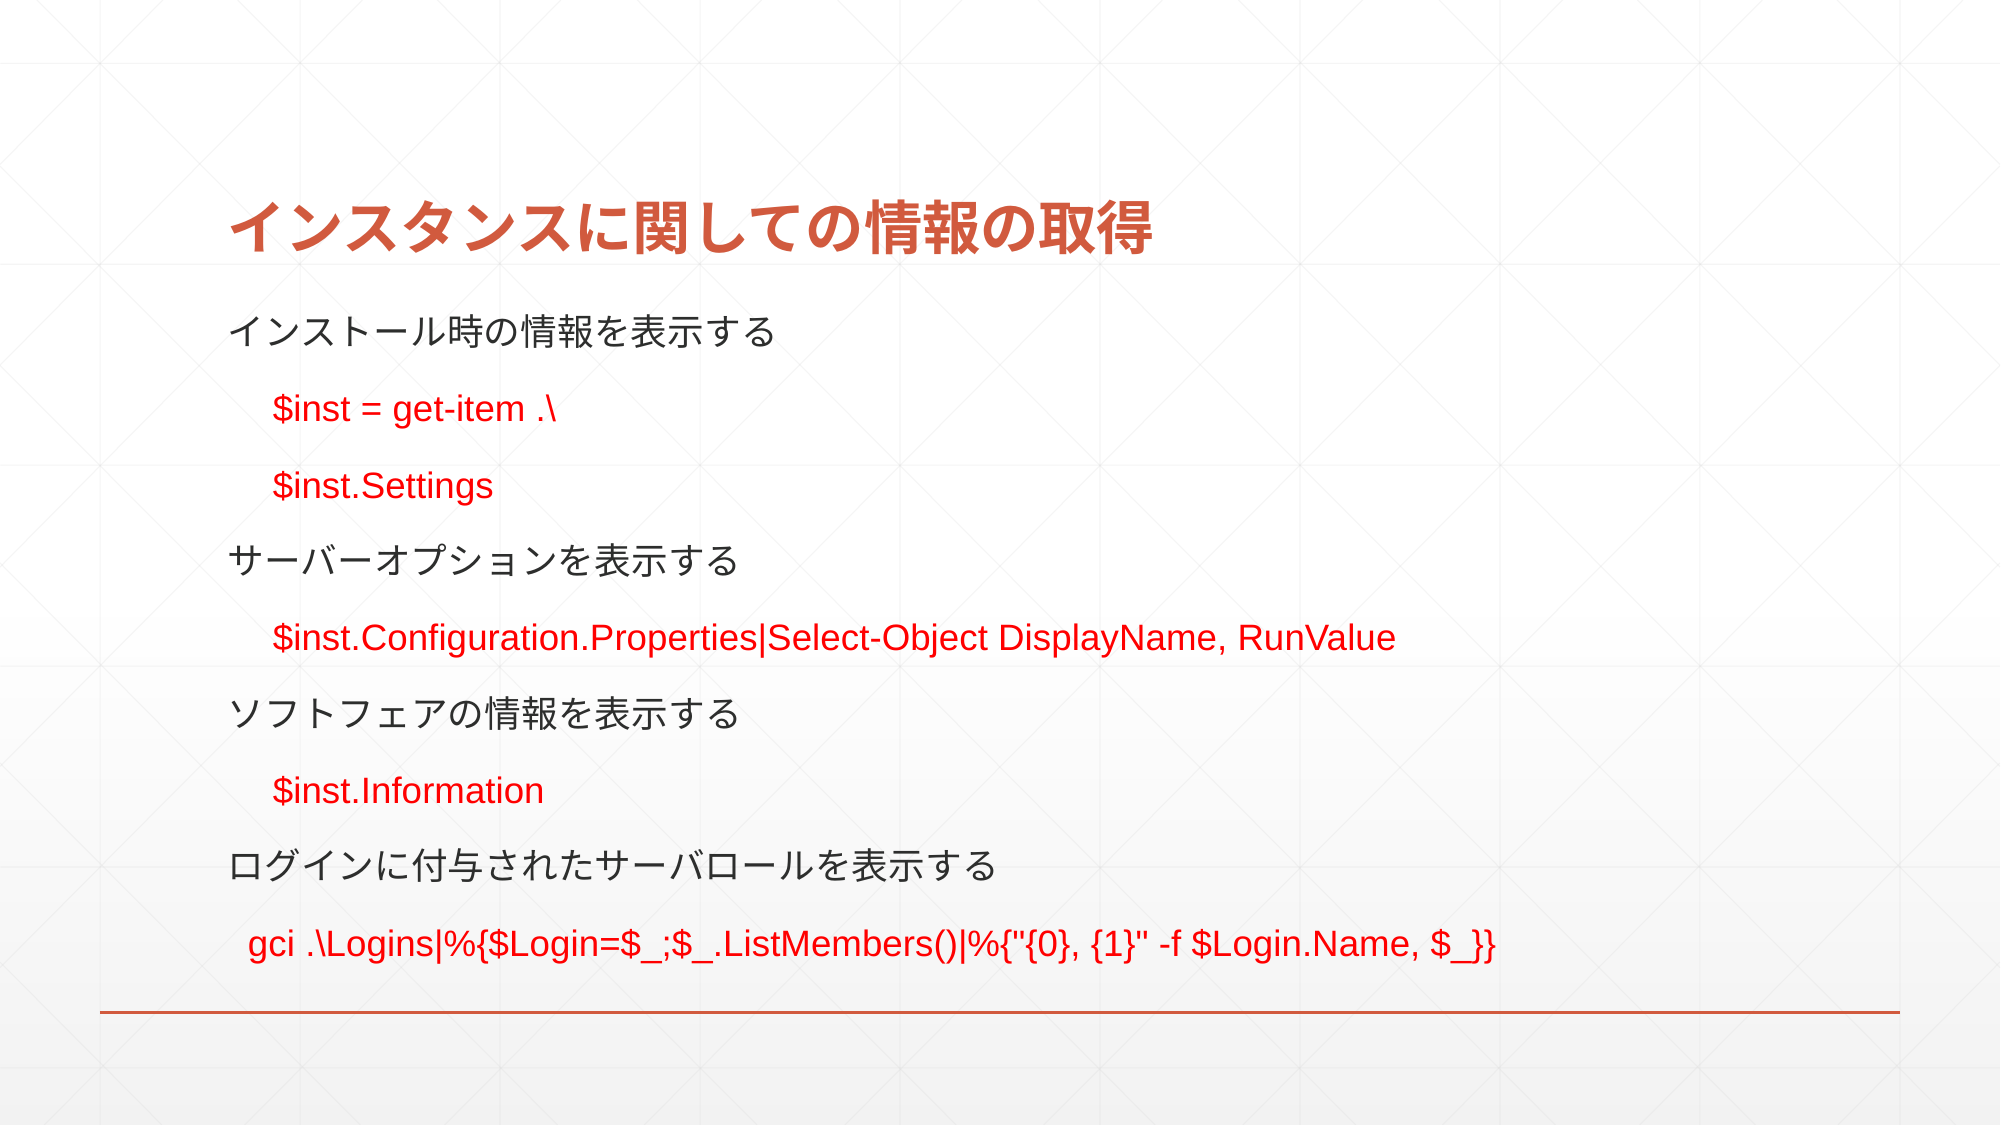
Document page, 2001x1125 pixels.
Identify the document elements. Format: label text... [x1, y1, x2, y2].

list インストール時の情報を表示する $inst = get-item .\ $inst.Settings サーバーオプションを表示する $inst.Configuration.Properties|Select-Object DisplayName, RunValue ソフトフェアの情報を表示する $inst.Information ログインに付与されたサーバロールを表示する gci .\Logins|%{$Login=$_;$_.ListMembers()|%{"{0}, {1}" -f $Login.Name, $_}} [212, 306, 1788, 977]
title インスタンスに関しての情報の取得 [212, 82, 1788, 271]
